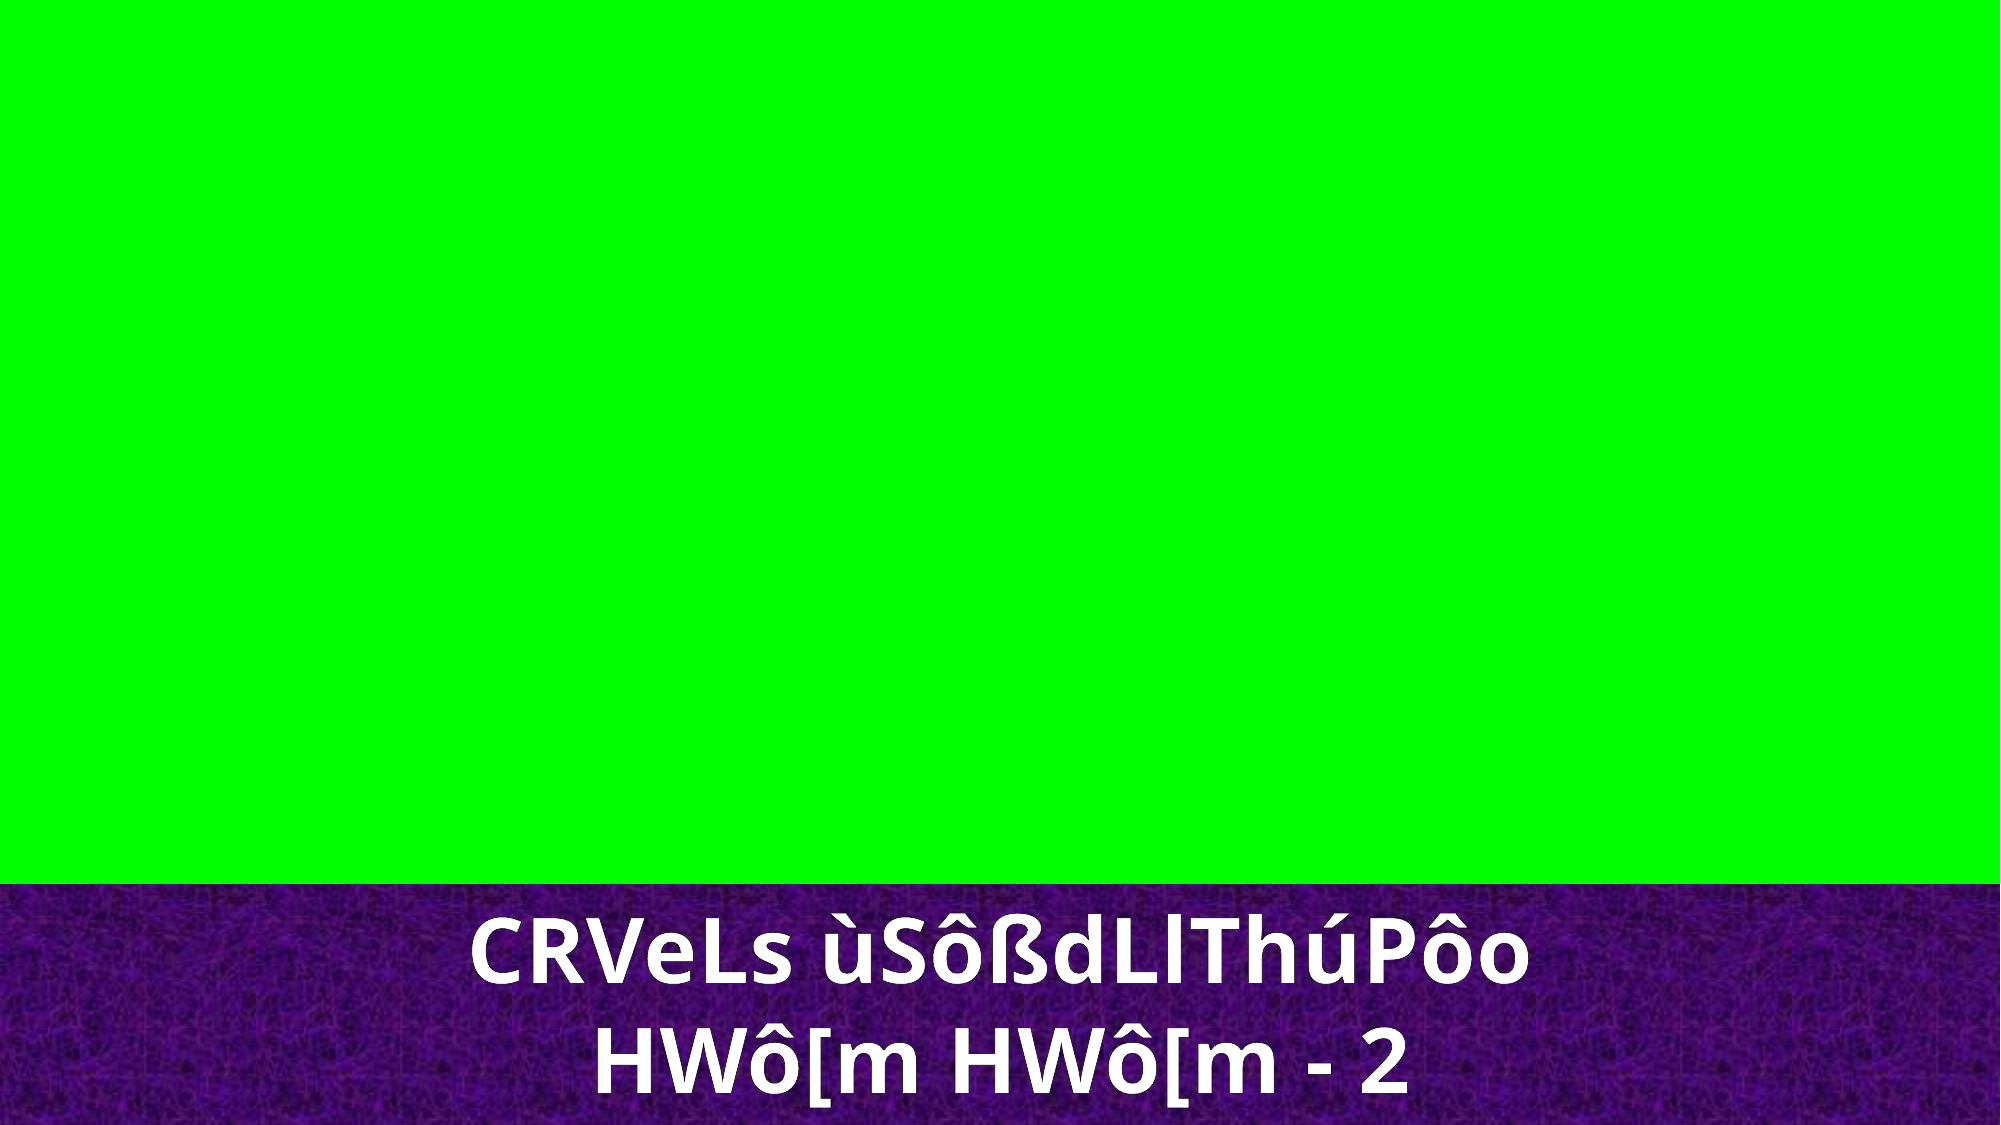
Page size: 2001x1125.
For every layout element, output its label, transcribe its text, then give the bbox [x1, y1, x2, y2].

text_box CRVeLs ùSôßdLlThúPôo HWô[m HWô[m - 2 [0, 884, 2000, 1125]
